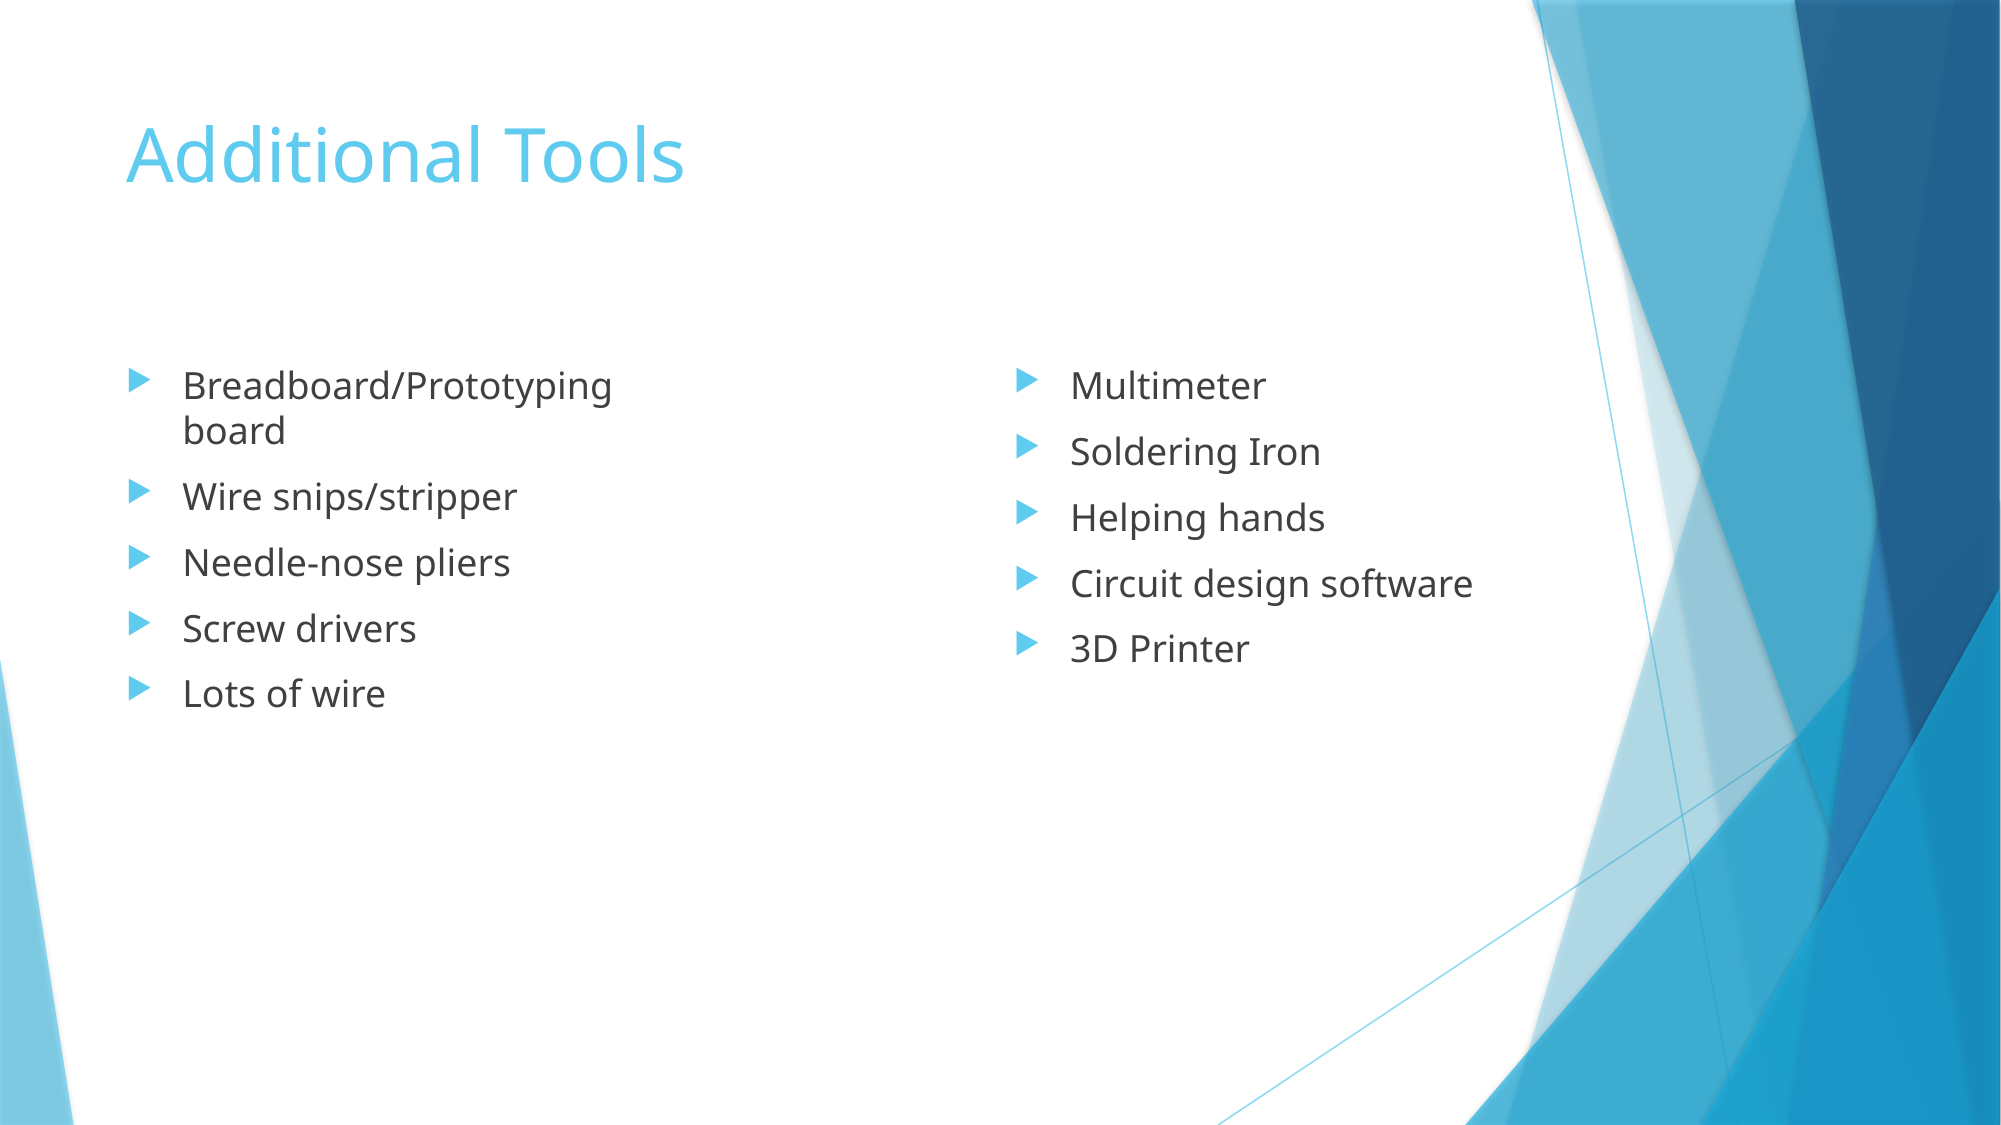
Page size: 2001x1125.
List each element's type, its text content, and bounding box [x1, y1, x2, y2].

list Multimeter Soldering Iron Helping hands Circuit design software 3D Printer [998, 354, 1686, 992]
title Additional Tools [111, 99, 1522, 317]
list Breadboard/Prototyping board Wire snips/stripper Needle-nose pliers Screw drivers Lots of wire [111, 354, 998, 992]
